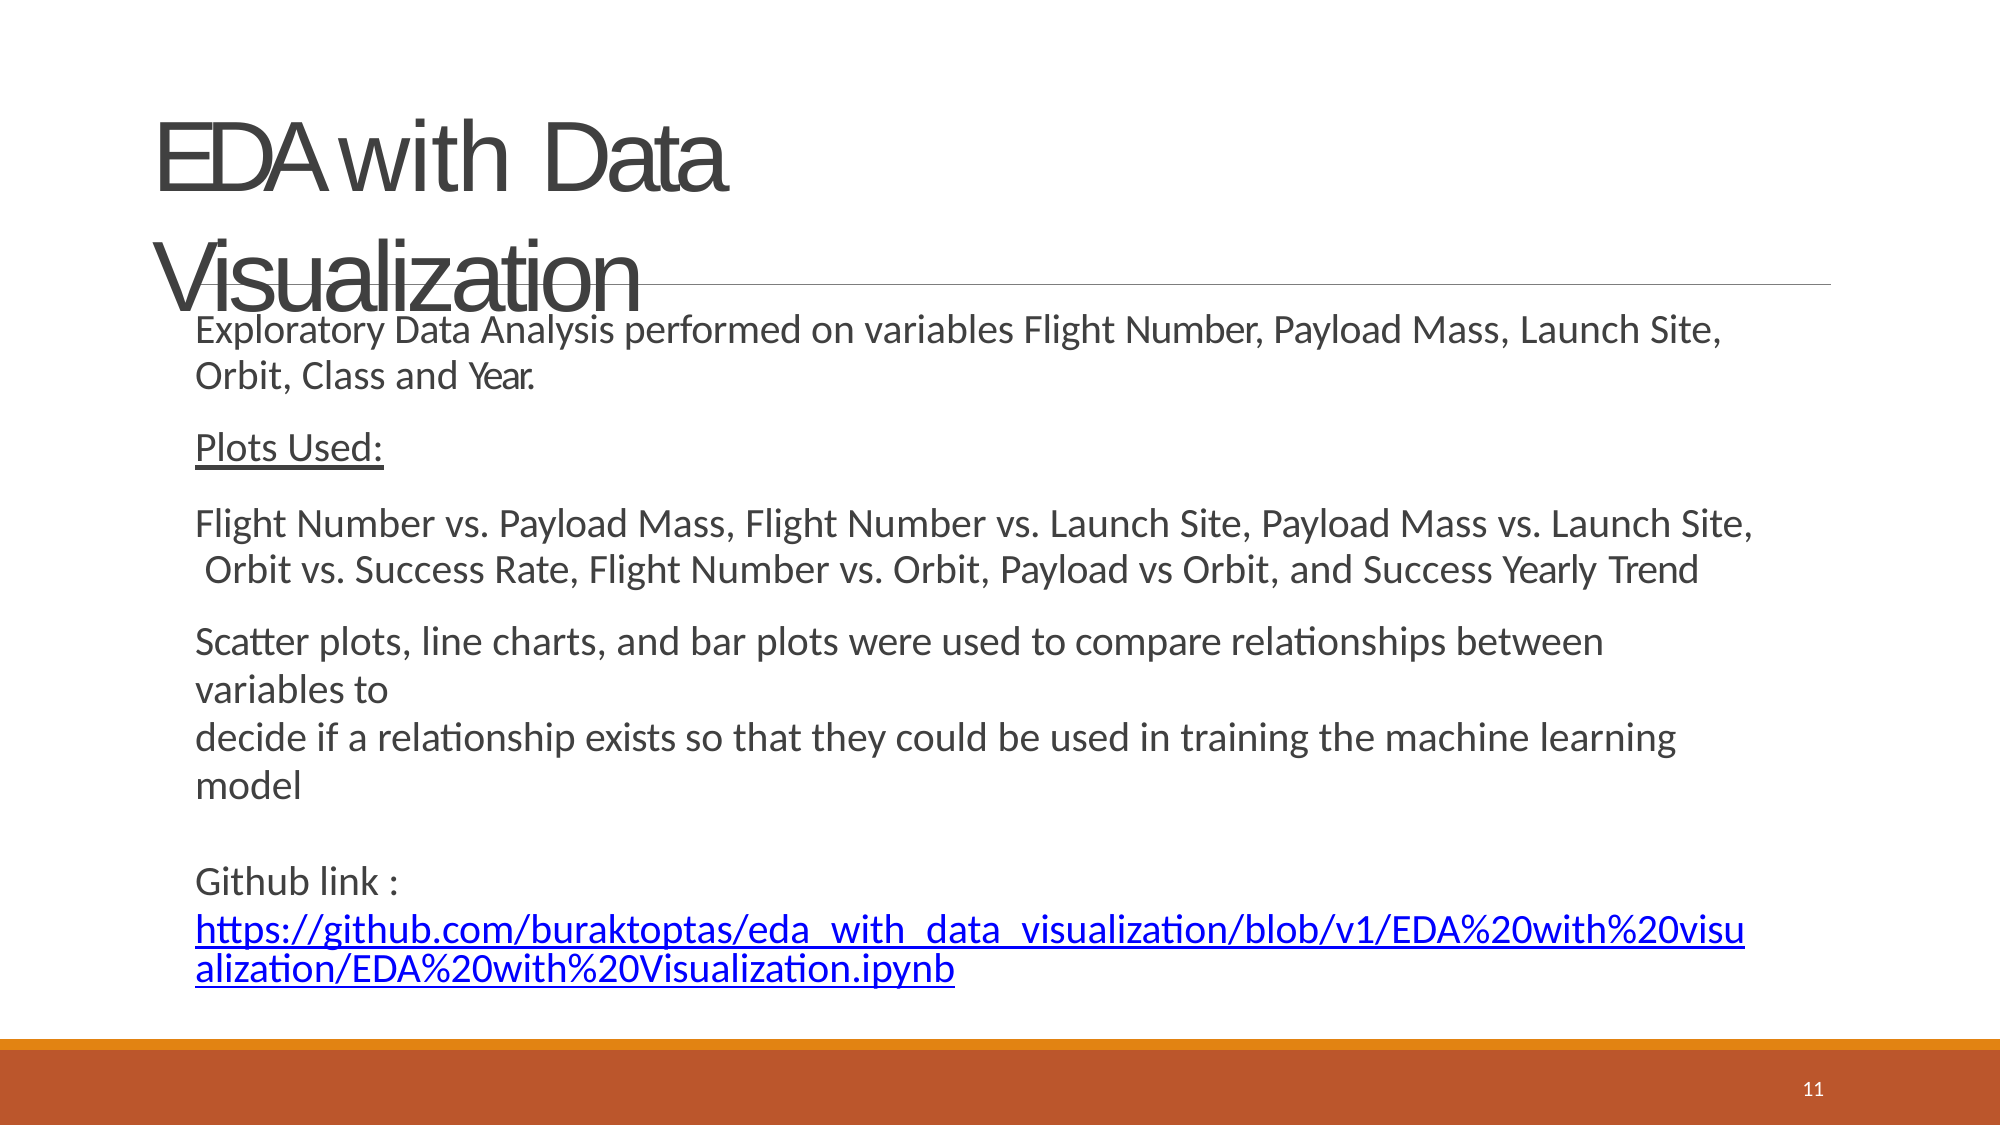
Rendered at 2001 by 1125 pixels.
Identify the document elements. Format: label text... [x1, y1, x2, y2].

title EDA with Data Visualization [150, 89, 1223, 332]
slide_number 11 [1795, 1077, 1831, 1125]
text_box Exploratory Data Analysis performed on variables Flight Number, Payload Mass, Launch Site, Orbit, Class and Year. Plots Used: Flight Number vs. Payload Mass, Flight Number vs. Launch Site, Payload Mass vs. Launch Site, Orbit vs. Success Rate, Flight Number vs. Orbit, Payload vs Orbit, and Success Yearly Trend Scatter plots, line charts, and bar plots were used to compare relationships between variables to decide if a relationship exists so that they could be used in training the machine learning model Github link : https://github.com/buraktoptas/eda_with_data_visualization/blob/v1/EDA%20with%20visualization/EDA%20with%20Visualization.ipynb [192, 299, 1828, 952]
